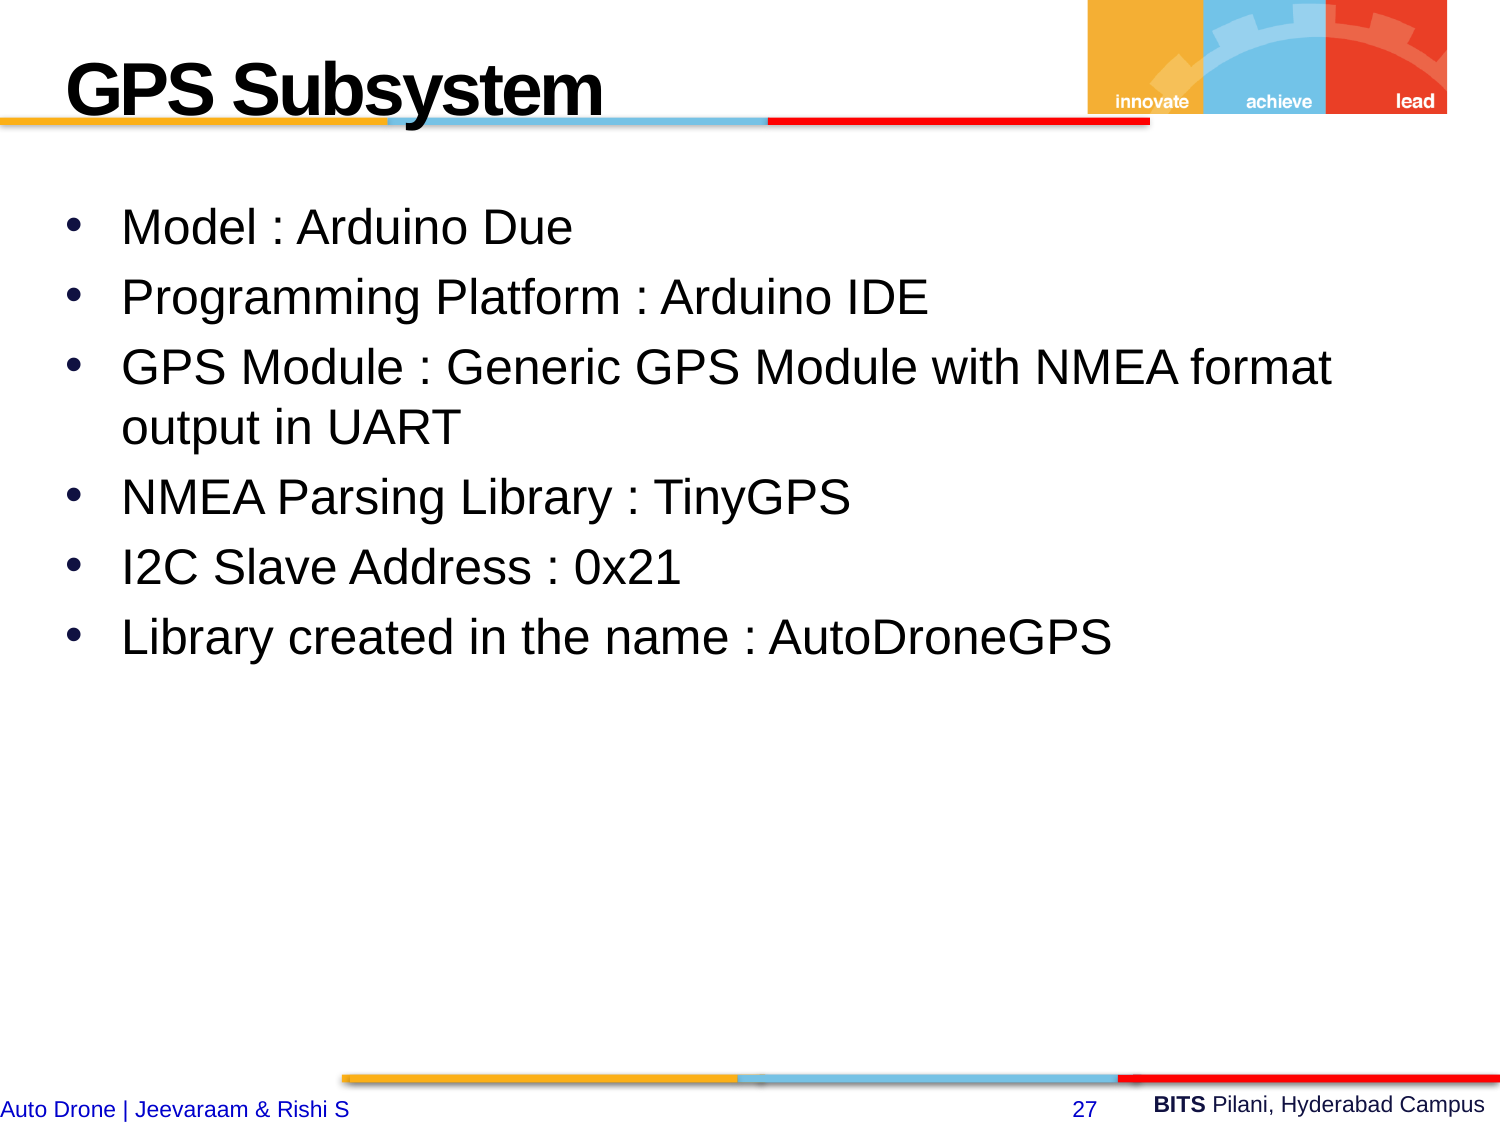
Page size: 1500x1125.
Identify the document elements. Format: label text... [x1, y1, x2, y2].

list Model : Arduino Due Programming Platform : Arduino IDE GPS Module : Generic GPS Module with NMEA format output in UART NMEA Parsing Library : TinyGPS I2C Slave Address : 0x21 Library created in the name : AutoDroneGPS [50, 187, 1438, 1013]
list GPS Subsystem [50, 0, 1088, 188]
picture [1088, 0, 1448, 114]
